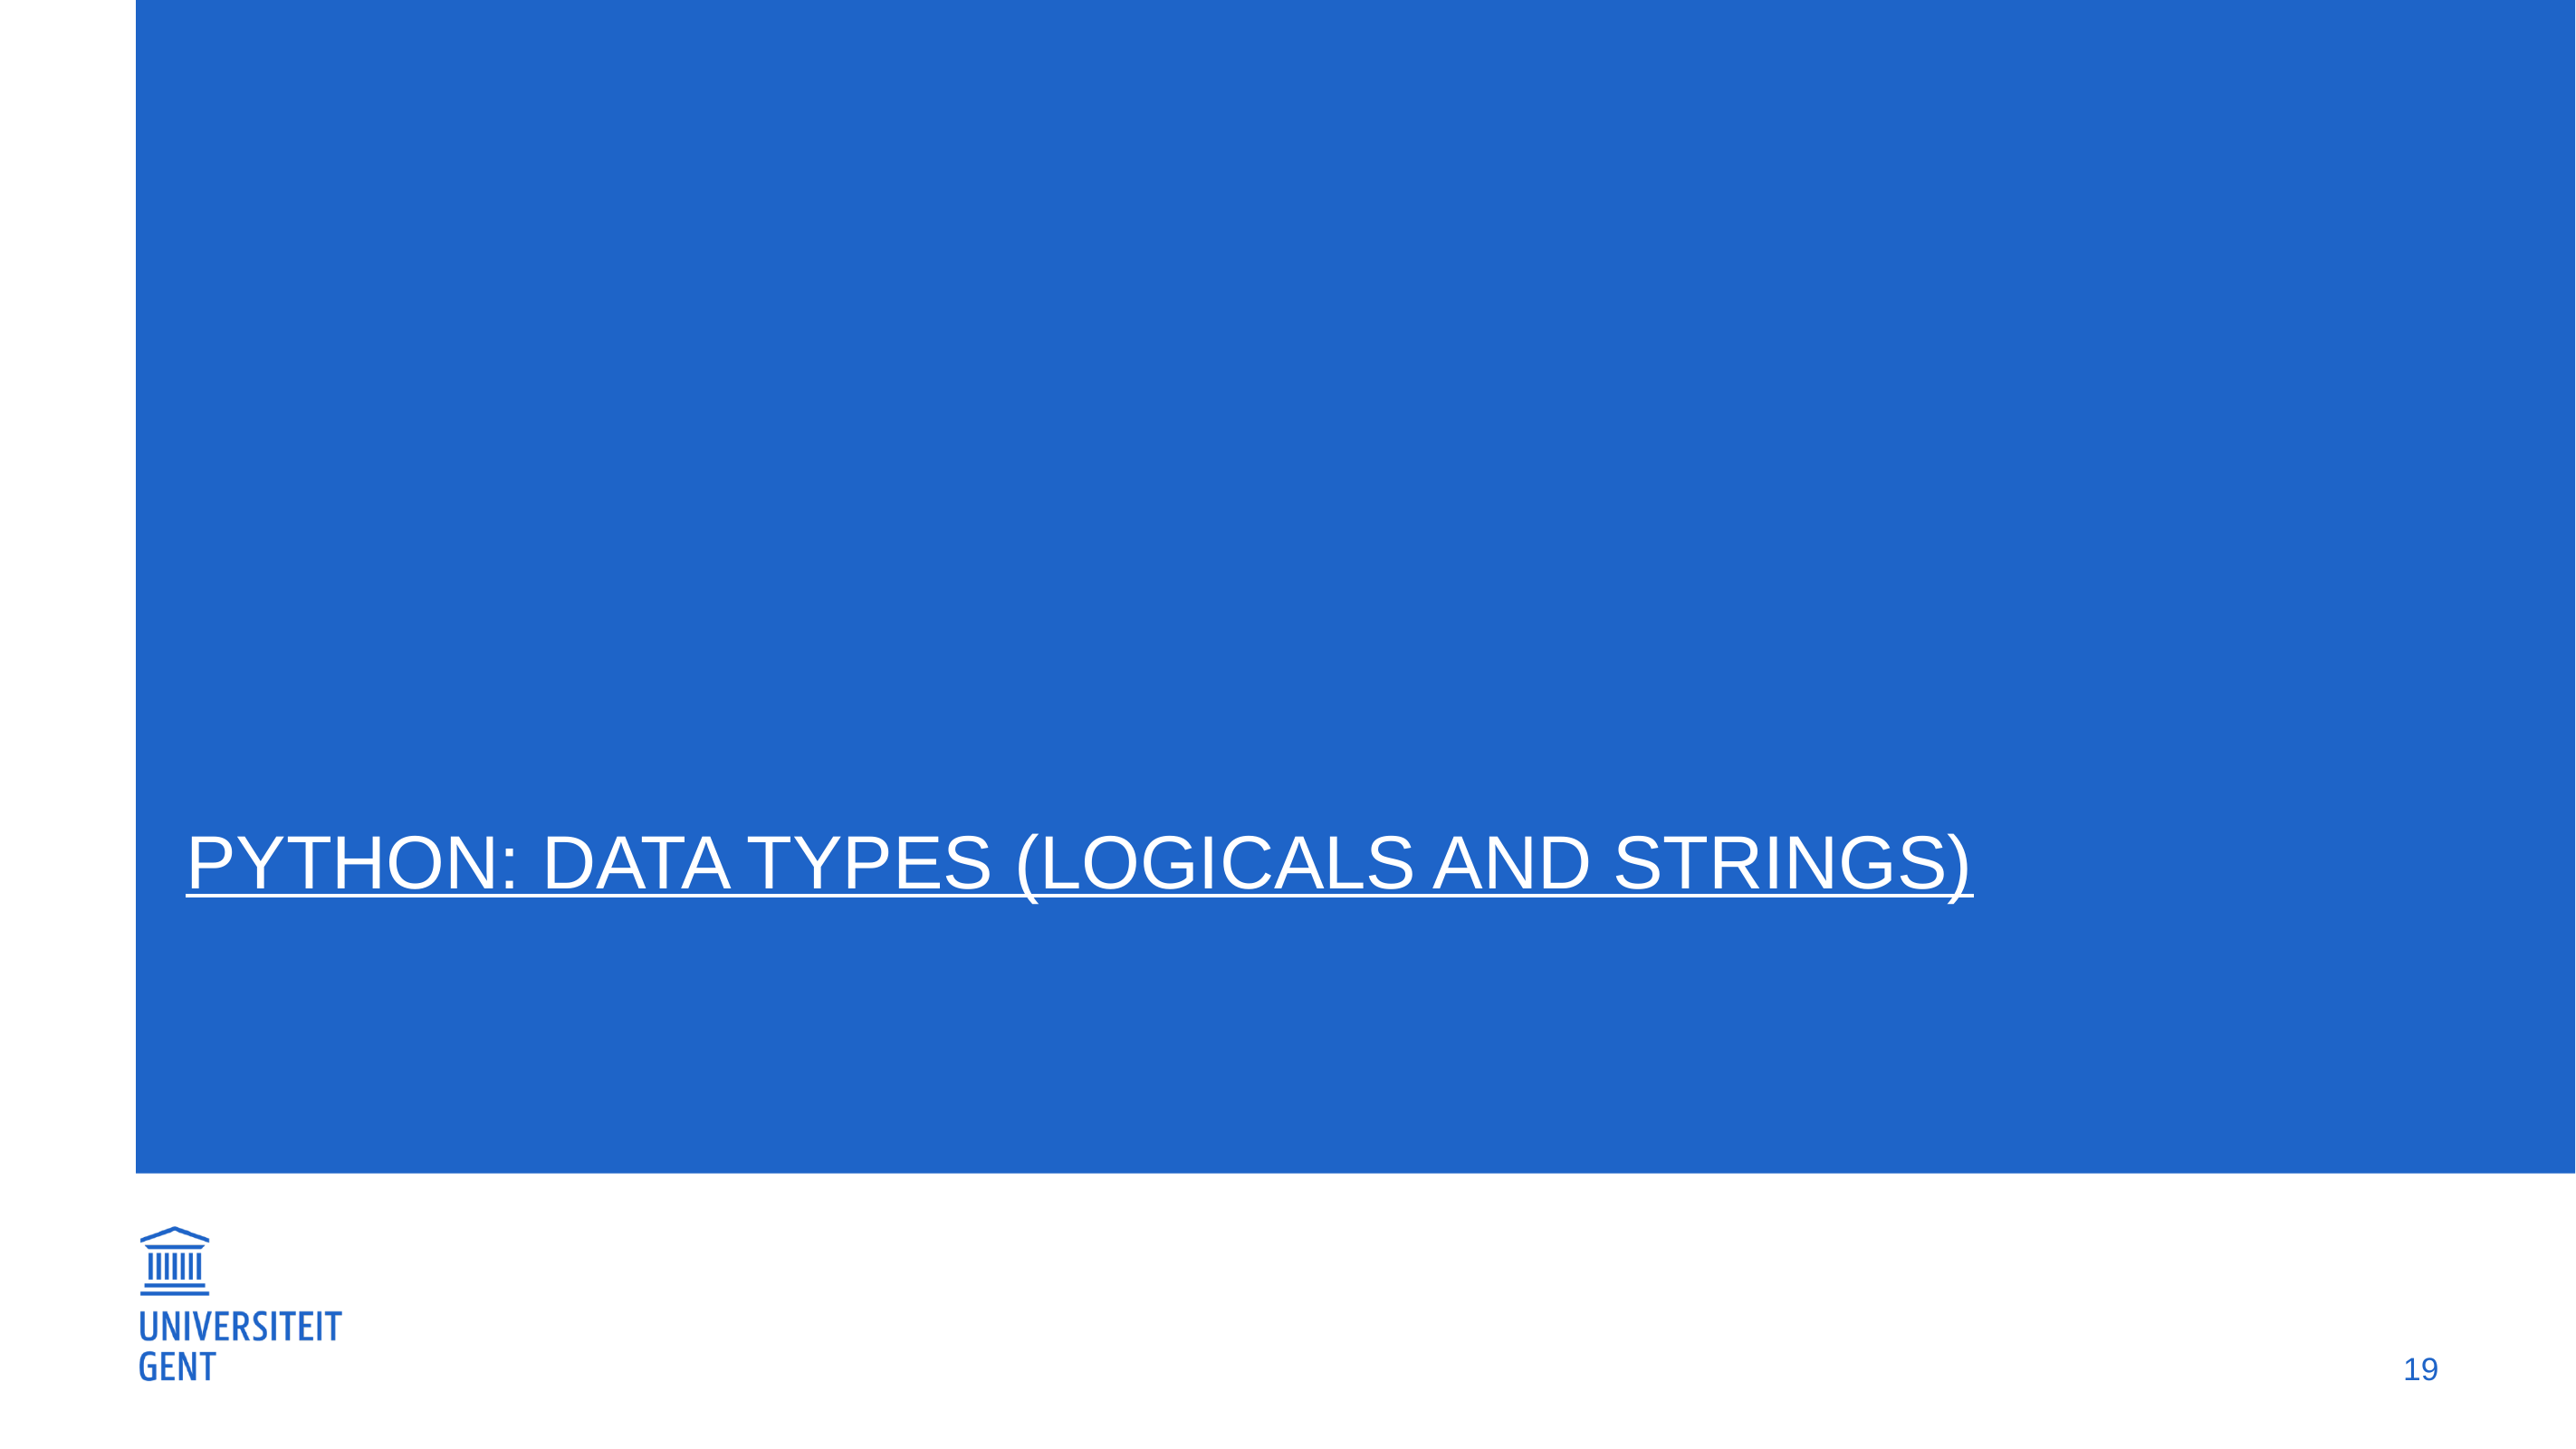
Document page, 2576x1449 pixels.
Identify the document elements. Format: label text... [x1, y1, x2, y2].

slide_number 19 [2315, 1329, 2453, 1407]
picture [72, 1174, 415, 1449]
title Python: data types (logicals and strings) [172, 726, 2428, 912]
